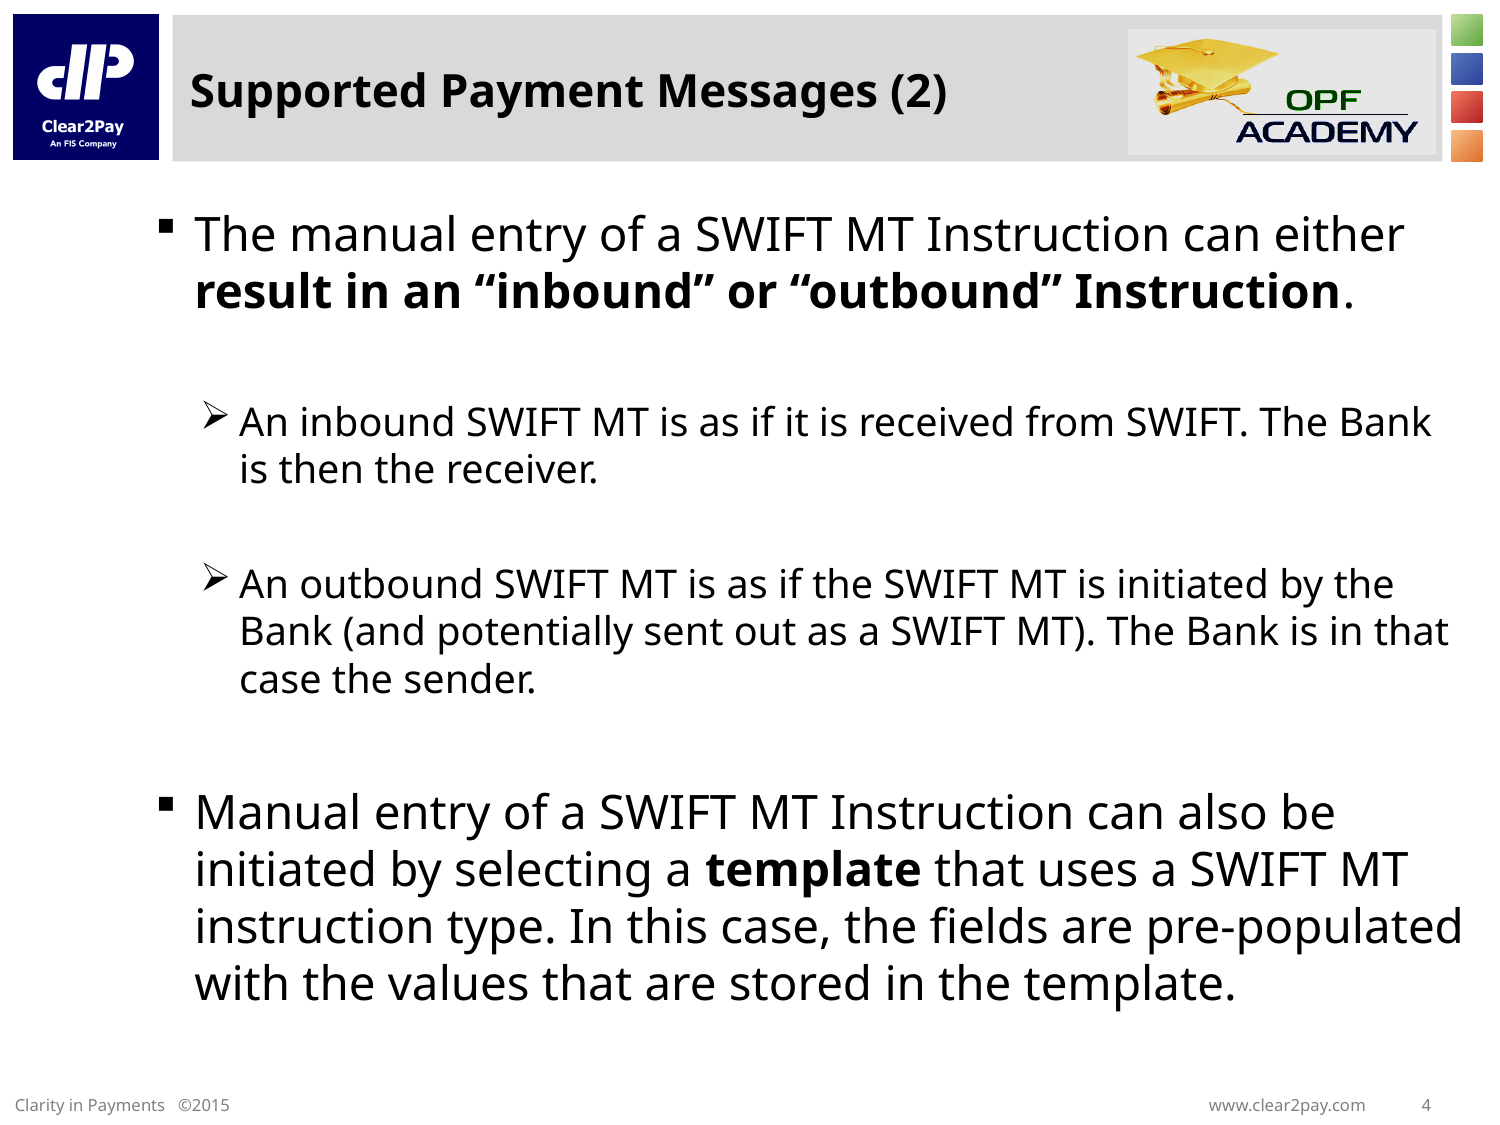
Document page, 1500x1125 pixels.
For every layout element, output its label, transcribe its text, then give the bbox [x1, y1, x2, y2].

picture [1128, 29, 1436, 155]
title Supported Payment Messages (2) [174, 24, 1117, 154]
picture [13, 14, 159, 160]
list The manual entry of a SWIFT MT Instruction can either result in an “inbound” or “outbound” Instruction. An inbound SWIFT MT is as if it is received from SWIFT. The Bank is then the receiver. An outbound SWIFT MT is as if the SWIFT MT is initiated by the Bank (and potentially sent out as a SWIFT MT). The Bank is in that case the sender. Manual entry of a SWIFT MT Instruction can also be initiated by selecting a template that uses a SWIFT MT instruction type. In this case, the fields are pre-populated with the values that are stored in the template. [140, 196, 1487, 1067]
